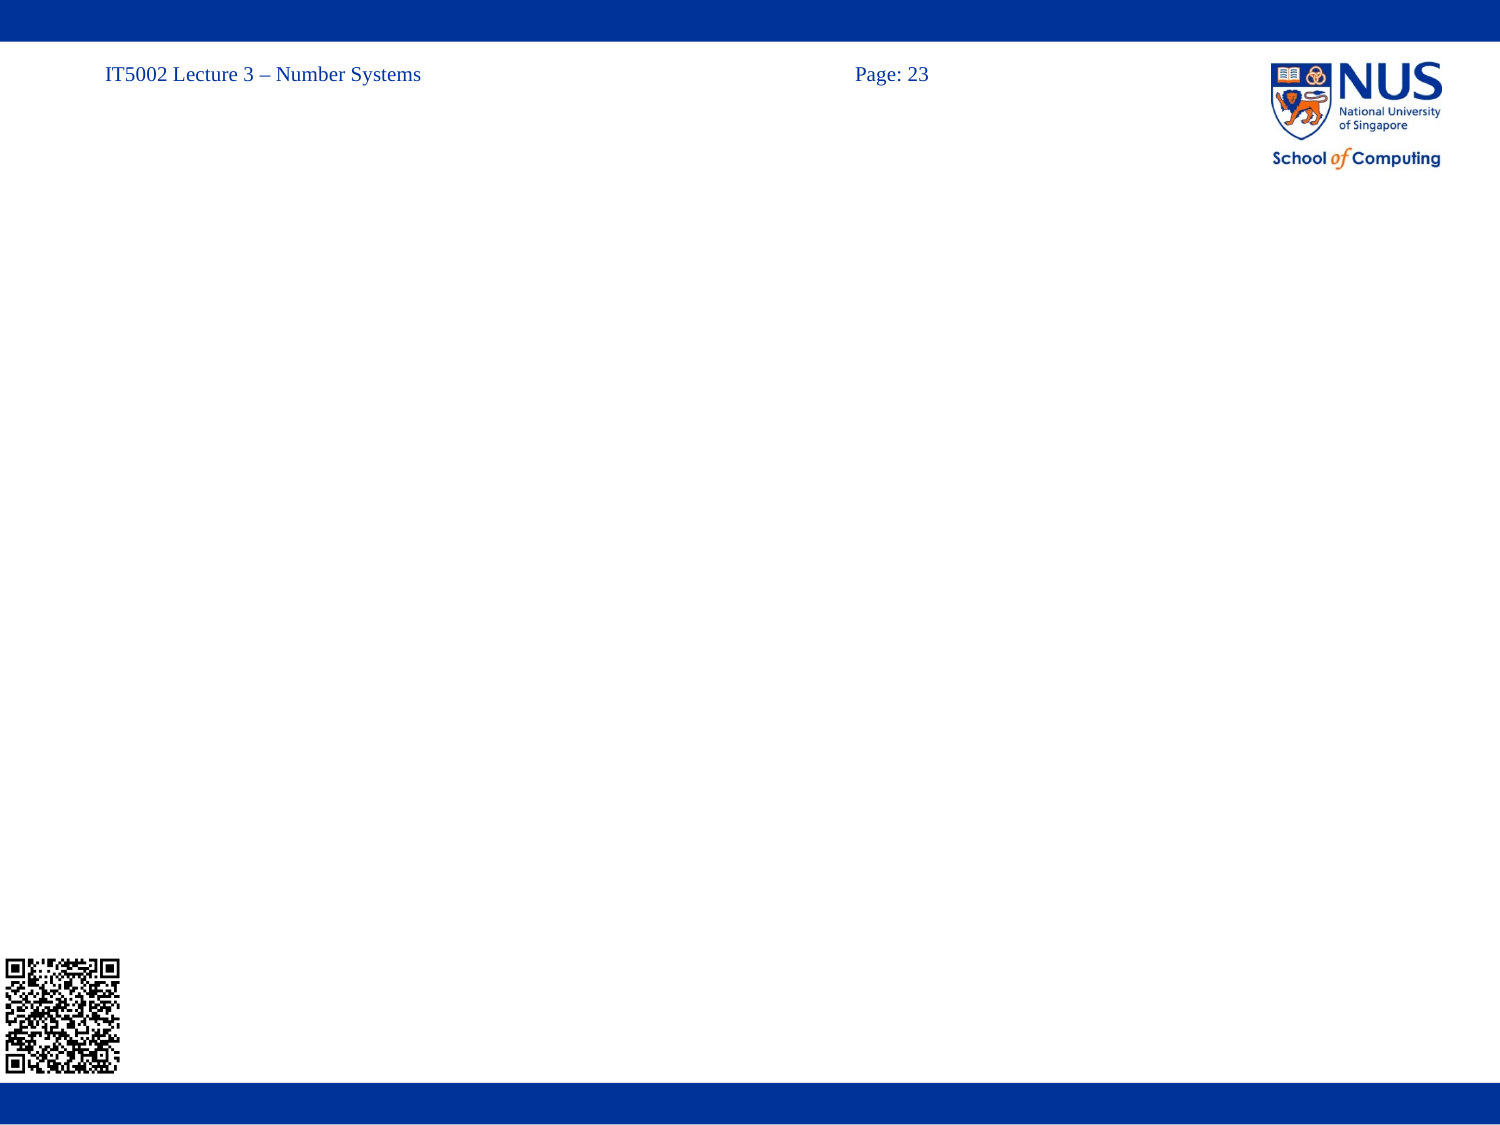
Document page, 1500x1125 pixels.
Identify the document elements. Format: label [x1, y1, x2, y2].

picture [0, 953, 125, 1079]
picture [1271, 61, 1442, 171]
